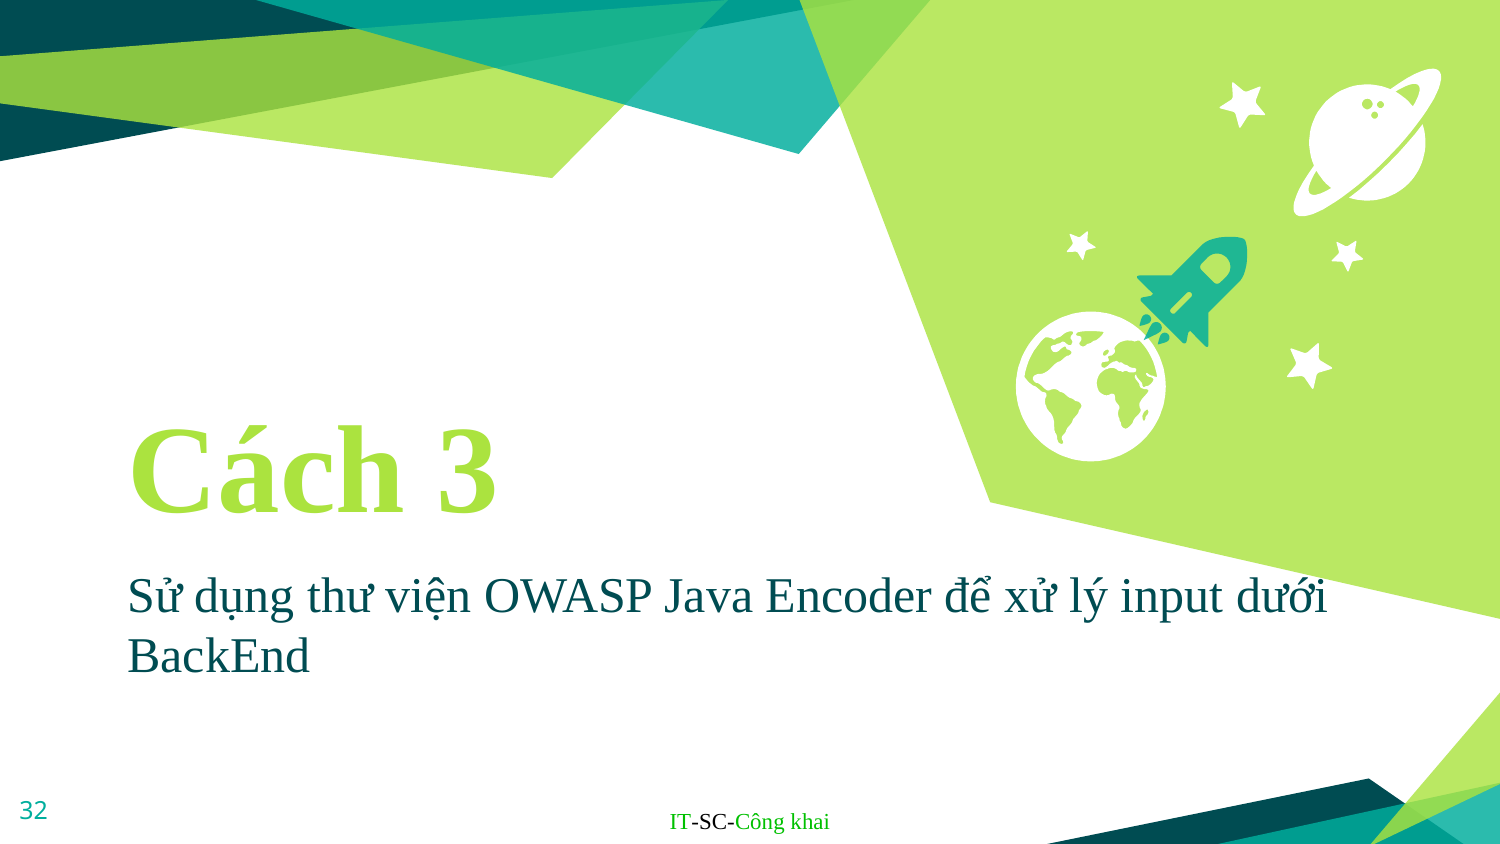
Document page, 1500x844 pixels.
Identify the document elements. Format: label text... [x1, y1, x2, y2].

title Cách 3 [112, 372, 1181, 547]
text_box [799, 0, 1500, 619]
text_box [1136, 236, 1248, 348]
text_box [1331, 240, 1364, 272]
text_box [1219, 82, 1266, 128]
text_box [1066, 231, 1096, 261]
subtitle Sử dụng thư viện OWASP Java Encoder để xử lý input dưới BackEnd [112, 547, 1411, 717]
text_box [1293, 68, 1442, 217]
slide_number 32 [4, 779, 95, 844]
text_box [1015, 311, 1166, 462]
text_box [1287, 343, 1333, 389]
text_box IT-SC-Công khai [20, 798, 1480, 841]
